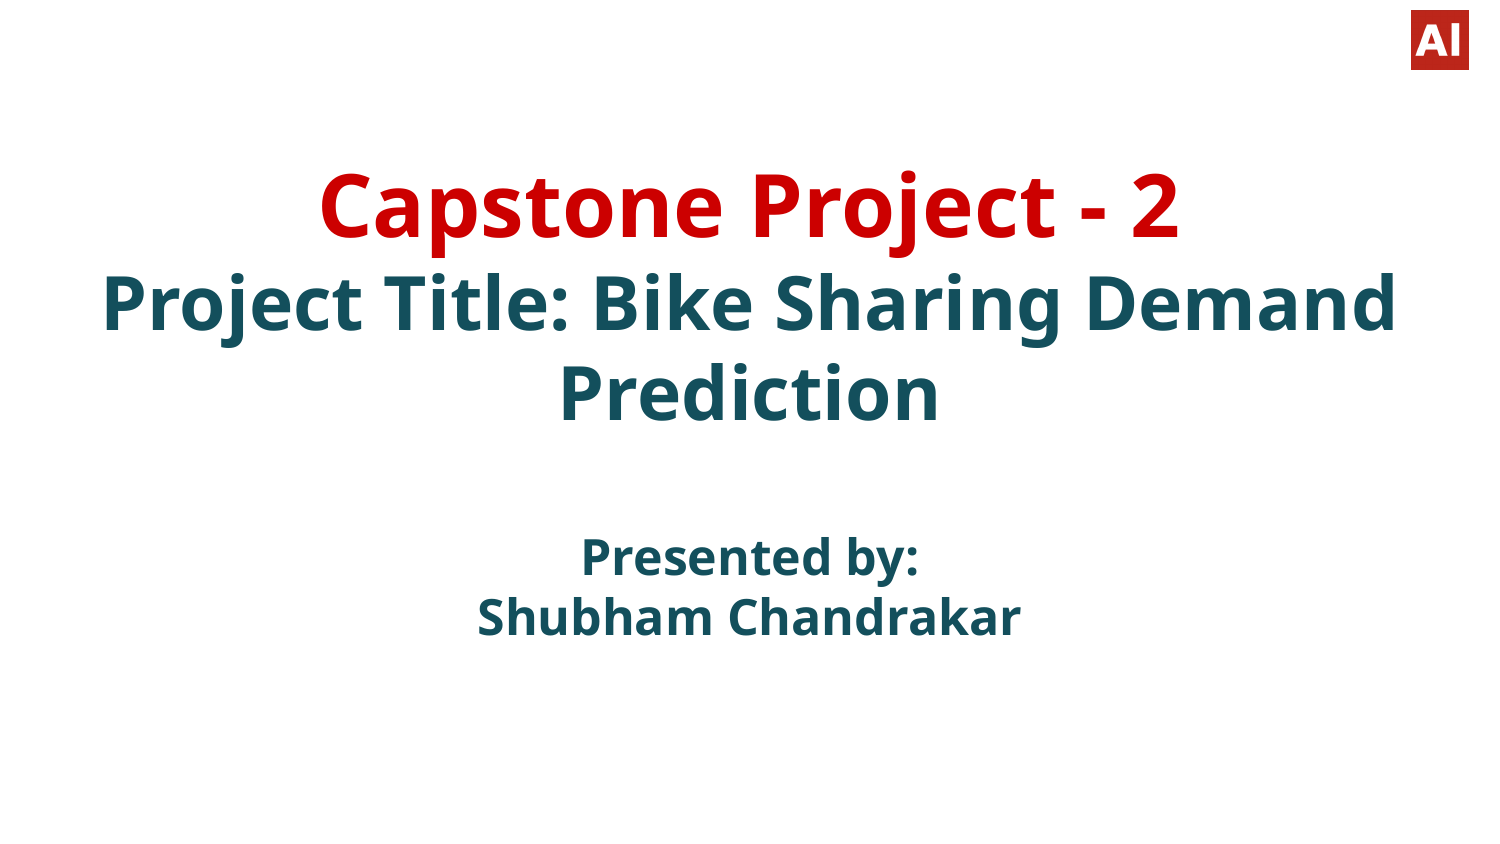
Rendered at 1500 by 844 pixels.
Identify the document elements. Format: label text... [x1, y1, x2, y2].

picture [1449, 10, 1469, 70]
title Capstone Project - 2 Project Title: Bike Sharing Demand Prediction Presented by: Shubham Chandrakar [51, 0, 1449, 831]
